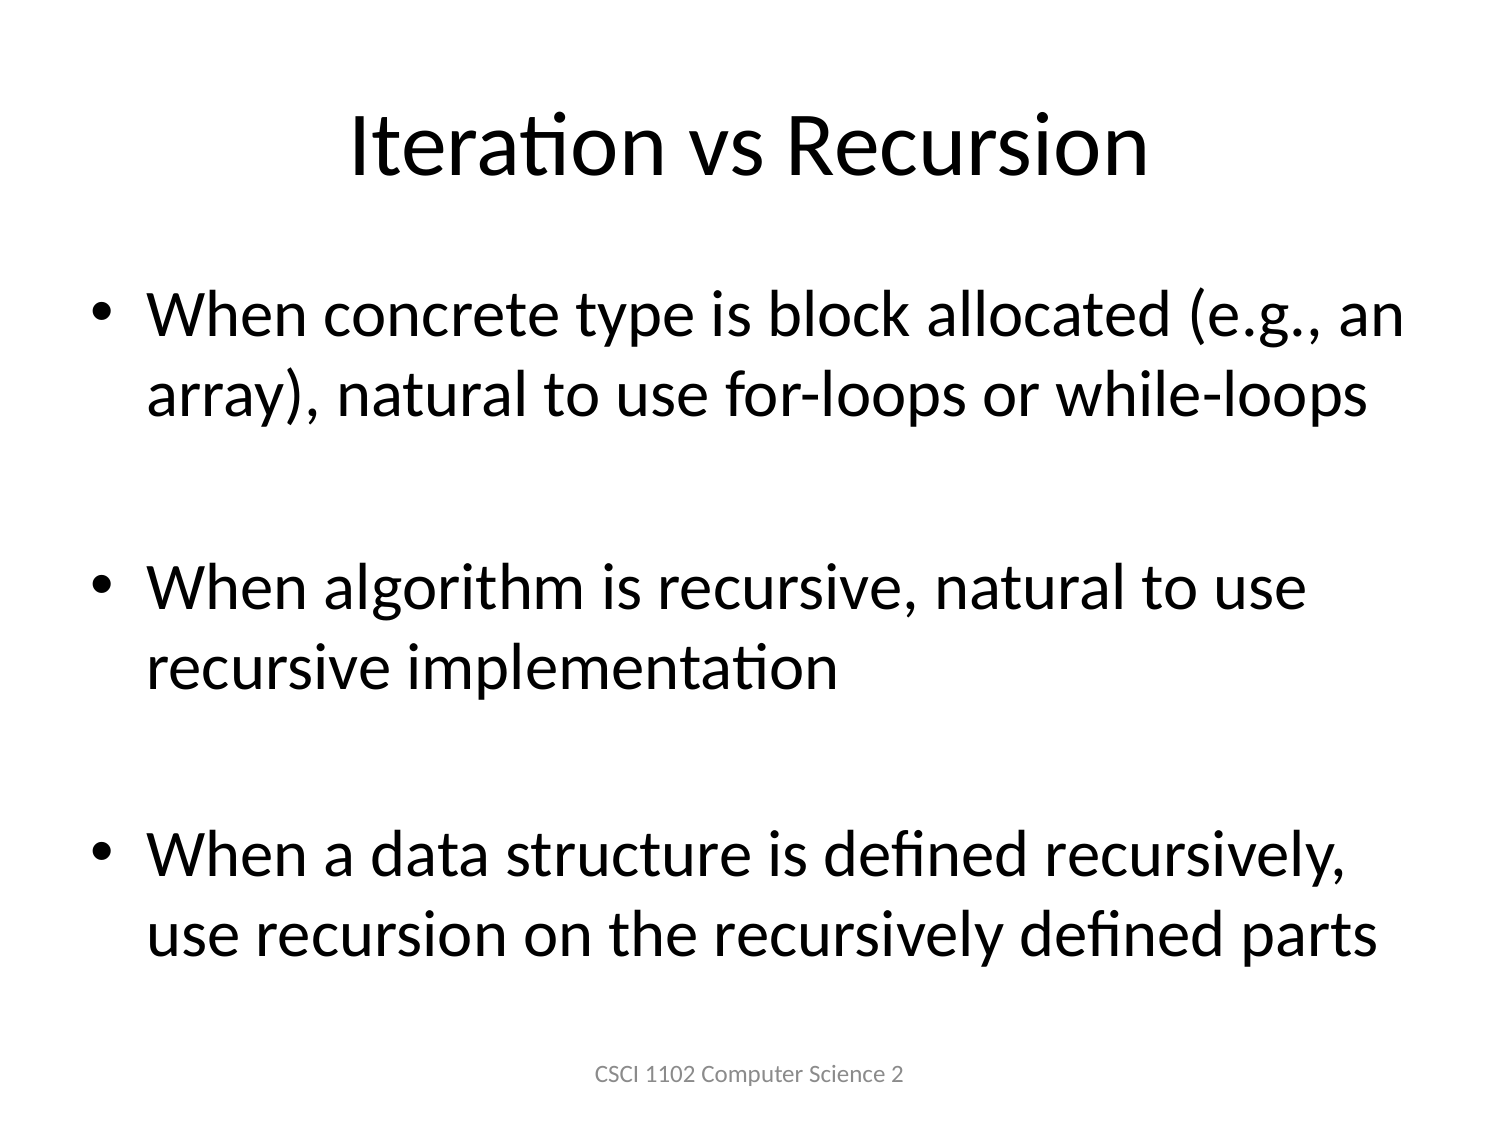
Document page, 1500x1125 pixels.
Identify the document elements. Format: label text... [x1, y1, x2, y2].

list When concrete type is block allocated (e.g., an array), natural to use for-loops or while-loops When algorithm is recursive, natural to use recursive implementation When a data structure is defined recursively, use recursion on the recursively defined parts [75, 262, 1444, 1005]
footer CSCI 1102 Computer Science 2 [512, 1042, 988, 1103]
title Iteration vs Recursion [75, 45, 1425, 233]
